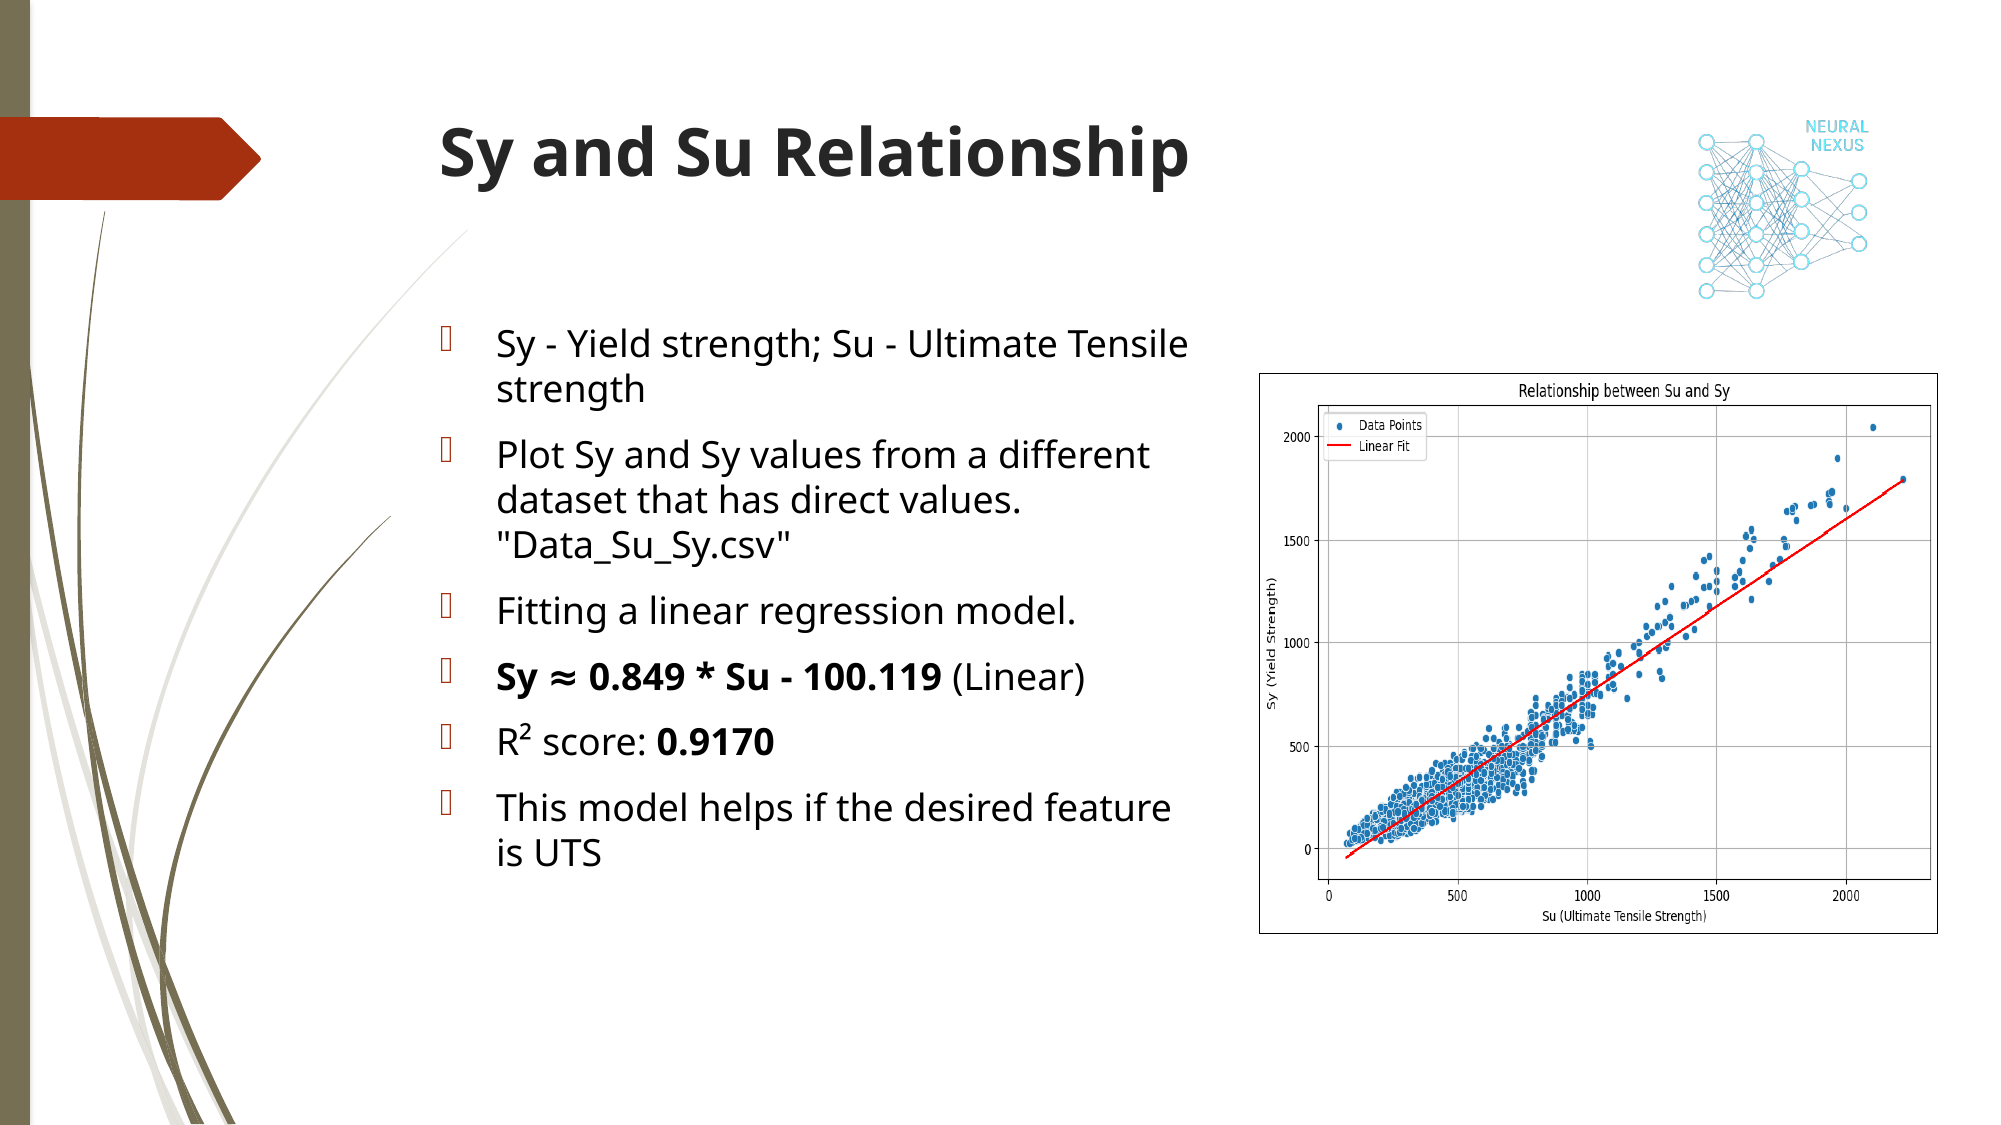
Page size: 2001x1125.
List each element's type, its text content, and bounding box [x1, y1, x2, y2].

list Sy - Yield strength; Su - Ultimate Tensile strength Plot Sy and Sy values from a different dataset that has direct values. "Data_Su_Sy.csv" Fitting a linear regression model. Sy ≈ 0.849 * Su - 100.119 (Linear) R² score: 0.9170 This model helps if the desired feature is UTS [424, 312, 1221, 1004]
picture [1676, 102, 1888, 313]
picture [1259, 373, 1938, 934]
title Sy and Su Relationship [424, 102, 1243, 215]
